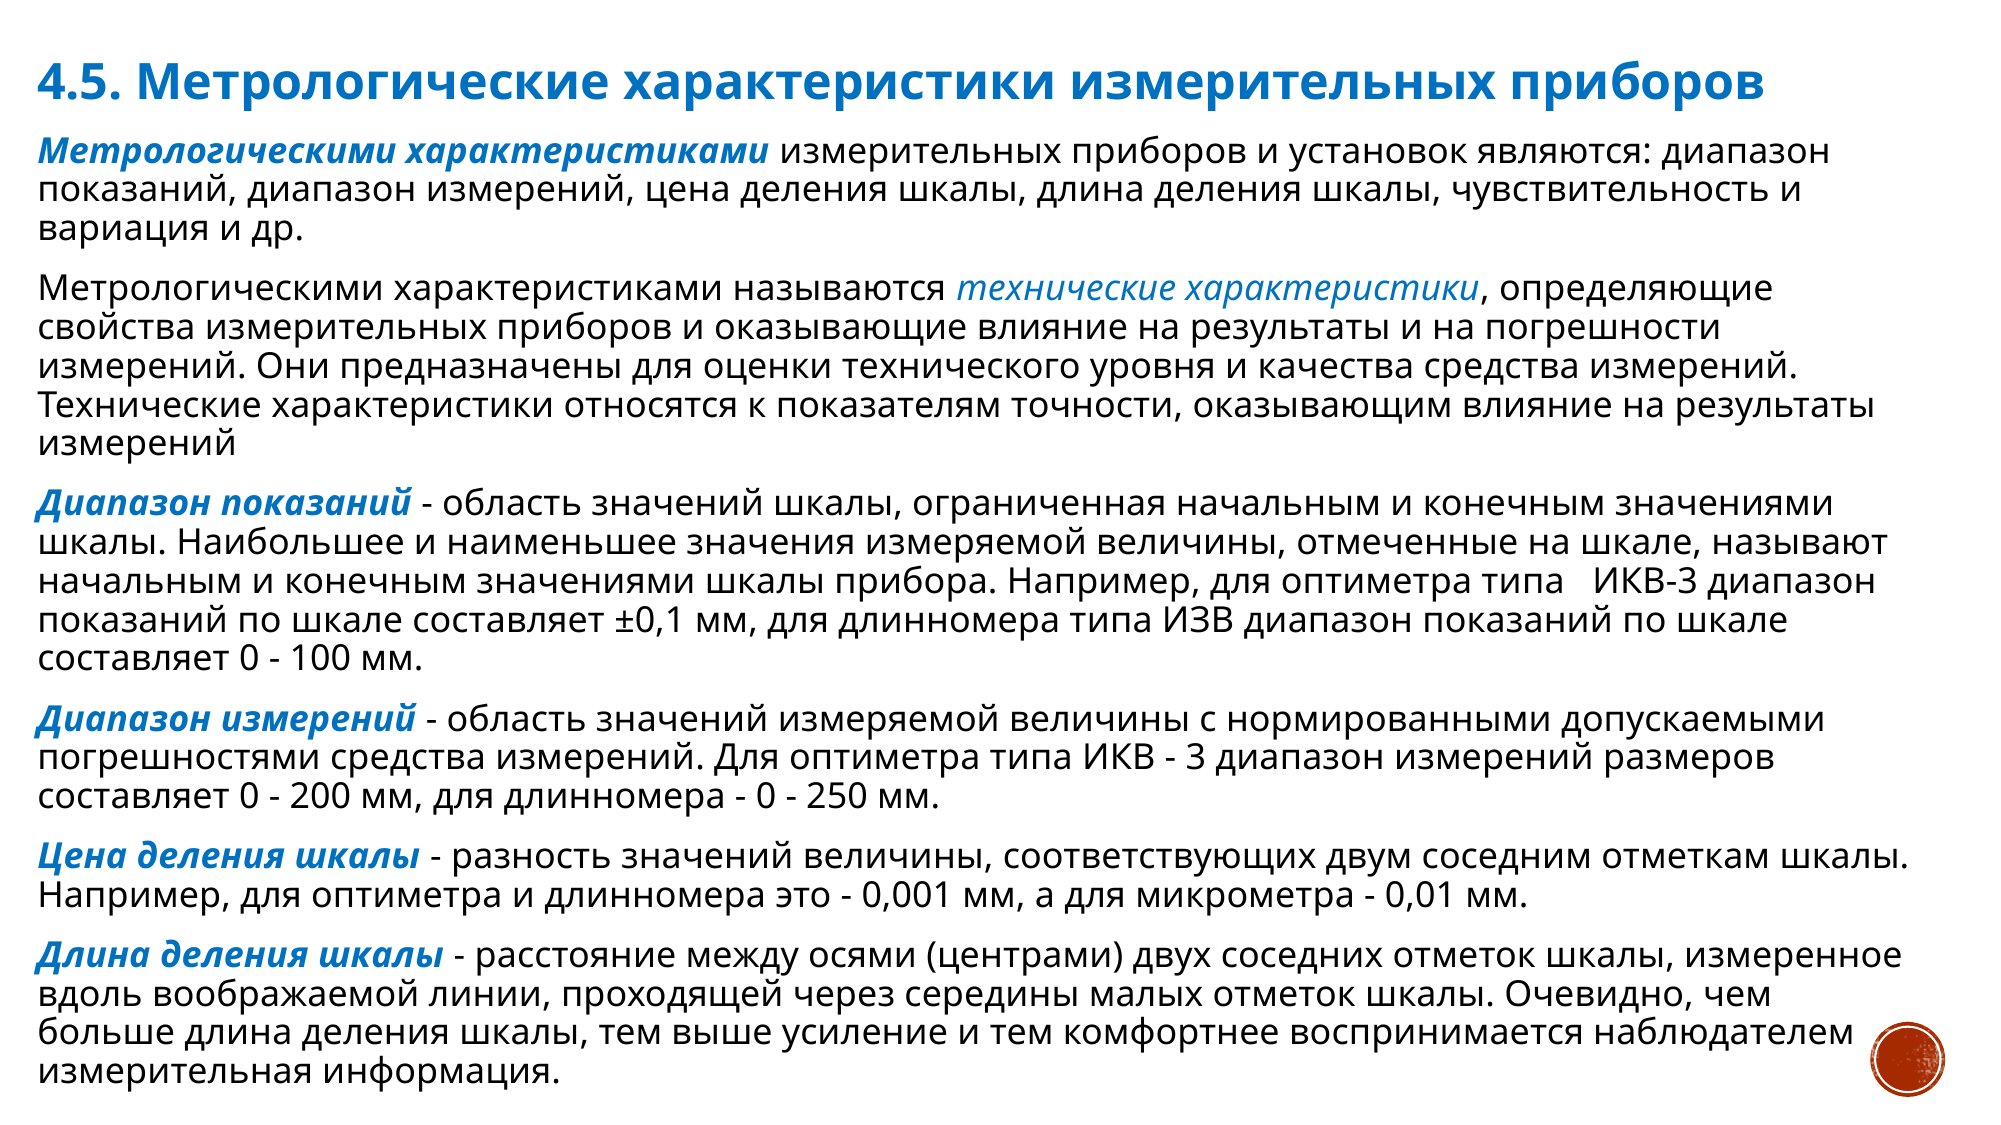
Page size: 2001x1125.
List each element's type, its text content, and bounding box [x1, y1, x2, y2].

list 4.5. Метрологические характеристики измерительных приборов Метрологическими характеристиками измерительных приборов и установок являются: диапазон показаний, диапазон измерений, цена деления шкалы, длина деления шкалы, чувствительность и вариация и др. Метрологическими характеристиками называются технические характеристики, определяющие свойства измерительных приборов и оказывающие влияние на результаты и на погрешности измерений. Они предназначены для оценки технического уровня и качества средства измерений. Технические характеристики относятся к показателям точности, оказывающим влияние на результаты измерений Диапазон показаний - область значений шкалы, ограниченная начальным и конечным значениями шкалы. Наибольшее и наименьшее значения измеряемой величины, отмеченные на шкале, называют начальным и конечным значениями шкалы прибора. Например, для оптиметра типа ИКВ-3 диапазон показаний по шкале составляет ±0,1 мм, для длинномера типа ИЗВ диапазон показаний по шкале составляет 0 - 100 мм. Диапазон измерений - область значений измеряемой величины с нормированными допускаемыми погрешностями средства измерений. Для оптиметра типа ИКВ - 3 диапазон измерений размеров составляет 0 - 200 мм, для длинномера - 0 - 250 мм. Цена деления шкалы - разность значений величины, соответствующих двум соседним отметкам шкалы. Например, для оптиметра и длинномера это - 0,001 мм, а для микрометра - 0,01 мм. Длина деления шкалы - расстояние между осями (центрами) двух соседних отметок шкалы, измеренное вдоль воображаемой линии, проходящей через середины малых отметок шкалы. Очевидно, чем больше длина деления шкалы, тем выше усиление и тем комфортнее воспринимается наблюдателем измерительная информация. [22, 49, 1933, 1106]
